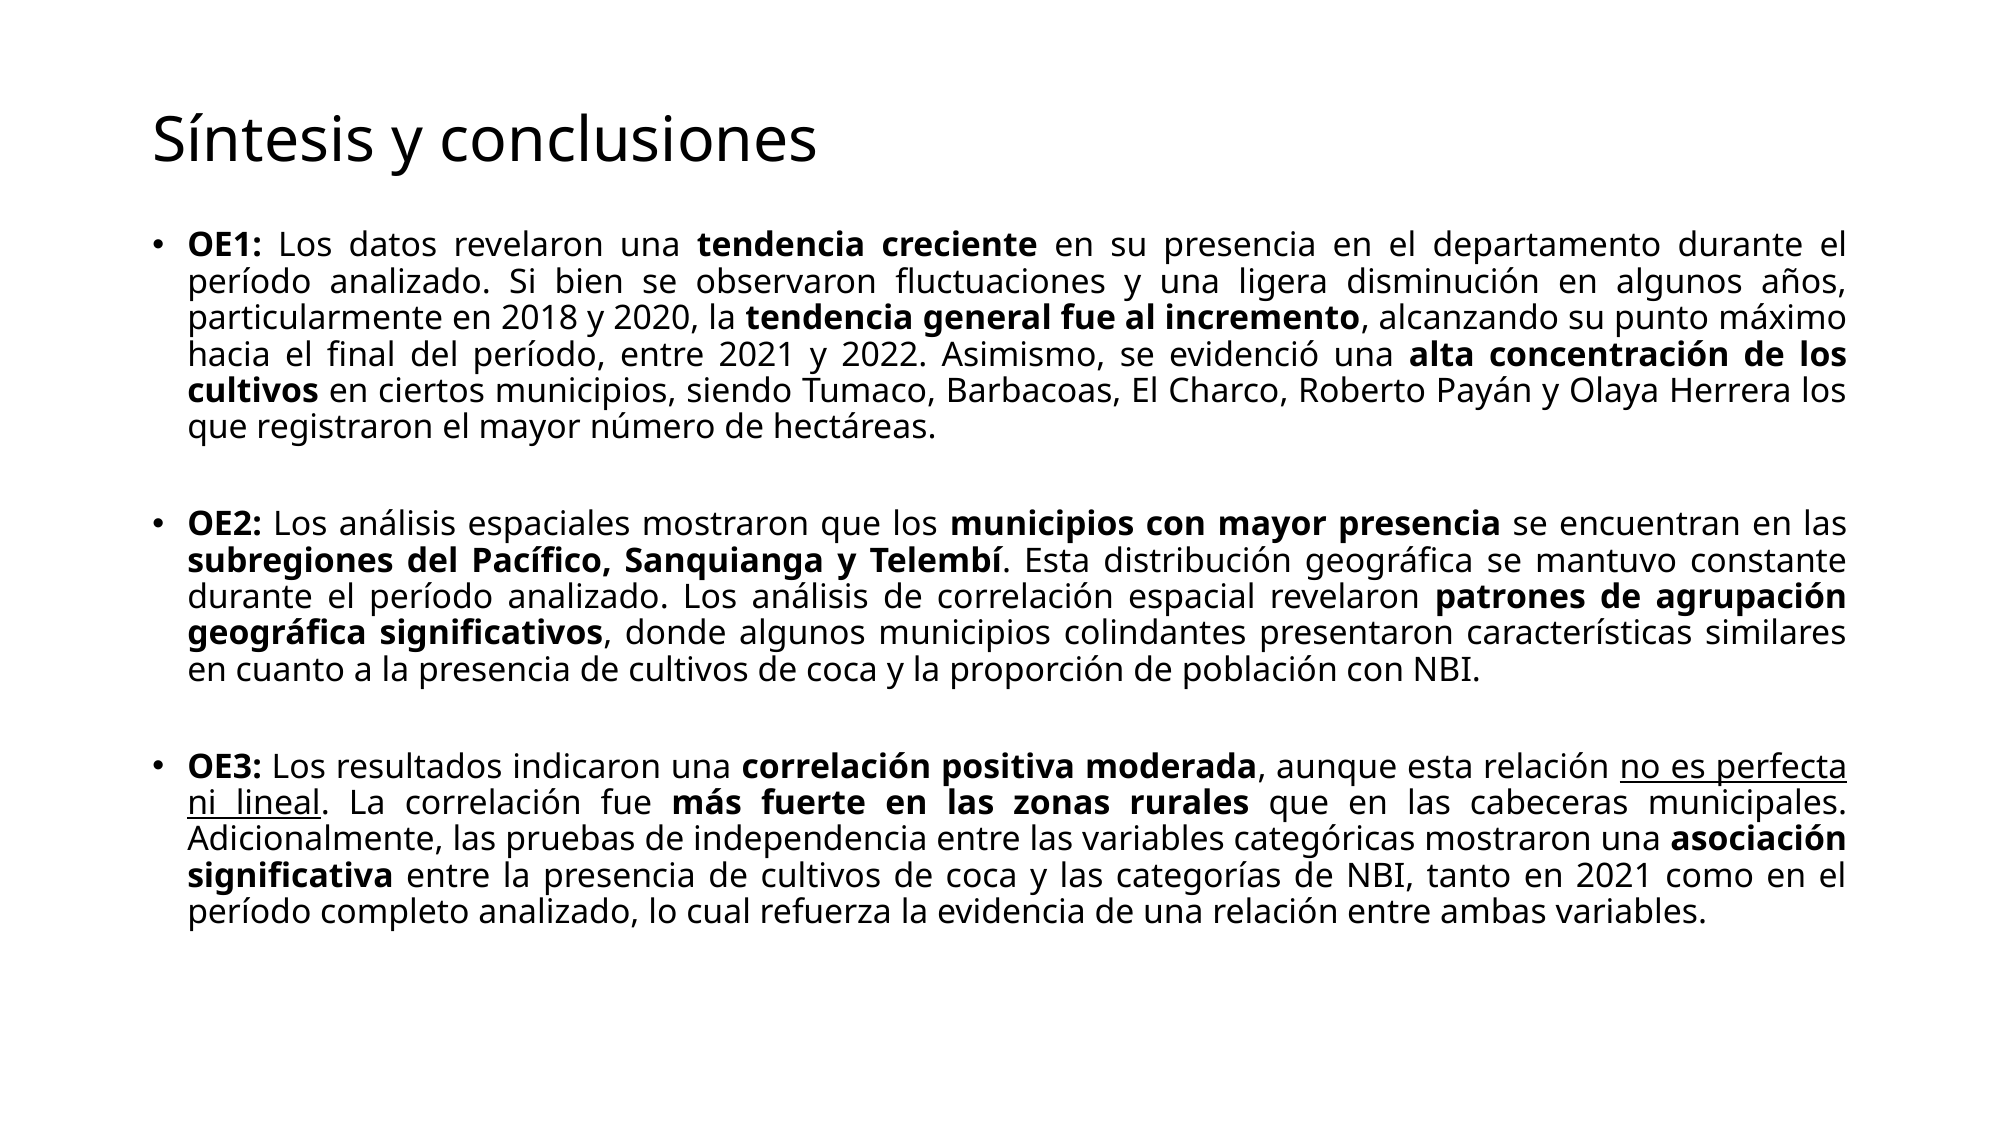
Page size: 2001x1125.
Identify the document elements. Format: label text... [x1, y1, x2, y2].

list OE1: Los datos revelaron una tendencia creciente en su presencia en el departamento durante el período analizado. Si bien se observaron fluctuaciones y una ligera disminución en algunos años, particularmente en 2018 y 2020, la tendencia general fue al incremento, alcanzando su punto máximo hacia el final del período, entre 2021 y 2022. Asimismo, se evidenció una alta concentración de los cultivos en ciertos municipios, siendo Tumaco, Barbacoas, El Charco, Roberto Payán y Olaya Herrera los que registraron el mayor número de hectáreas. OE2: Los análisis espaciales mostraron que los municipios con mayor presencia se encuentran en las subregiones del Pacífico, Sanquianga y Telembí. Esta distribución geográfica se mantuvo constante durante el período analizado. Los análisis de correlación espacial revelaron patrones de agrupación geográfica significativos, donde algunos municipios colindantes presentaron características similares en cuanto a la presencia de cultivos de coca y la proporción de población con NBI. OE3: Los resultados indicaron una correlación positiva moderada, aunque esta relación no es perfecta ni lineal. La correlación fue más fuerte en las zonas rurales que en las cabeceras municipales. Adicionalmente, las pruebas de independencia entre las variables categóricas mostraron una asociación significativa entre la presencia de cultivos de coca y las categorías de NBI, tanto en 2021 como en el período completo analizado, lo cual refuerza la evidencia de una relación entre ambas variables. [137, 220, 1863, 972]
title Síntesis y conclusiones [137, 59, 1863, 220]
